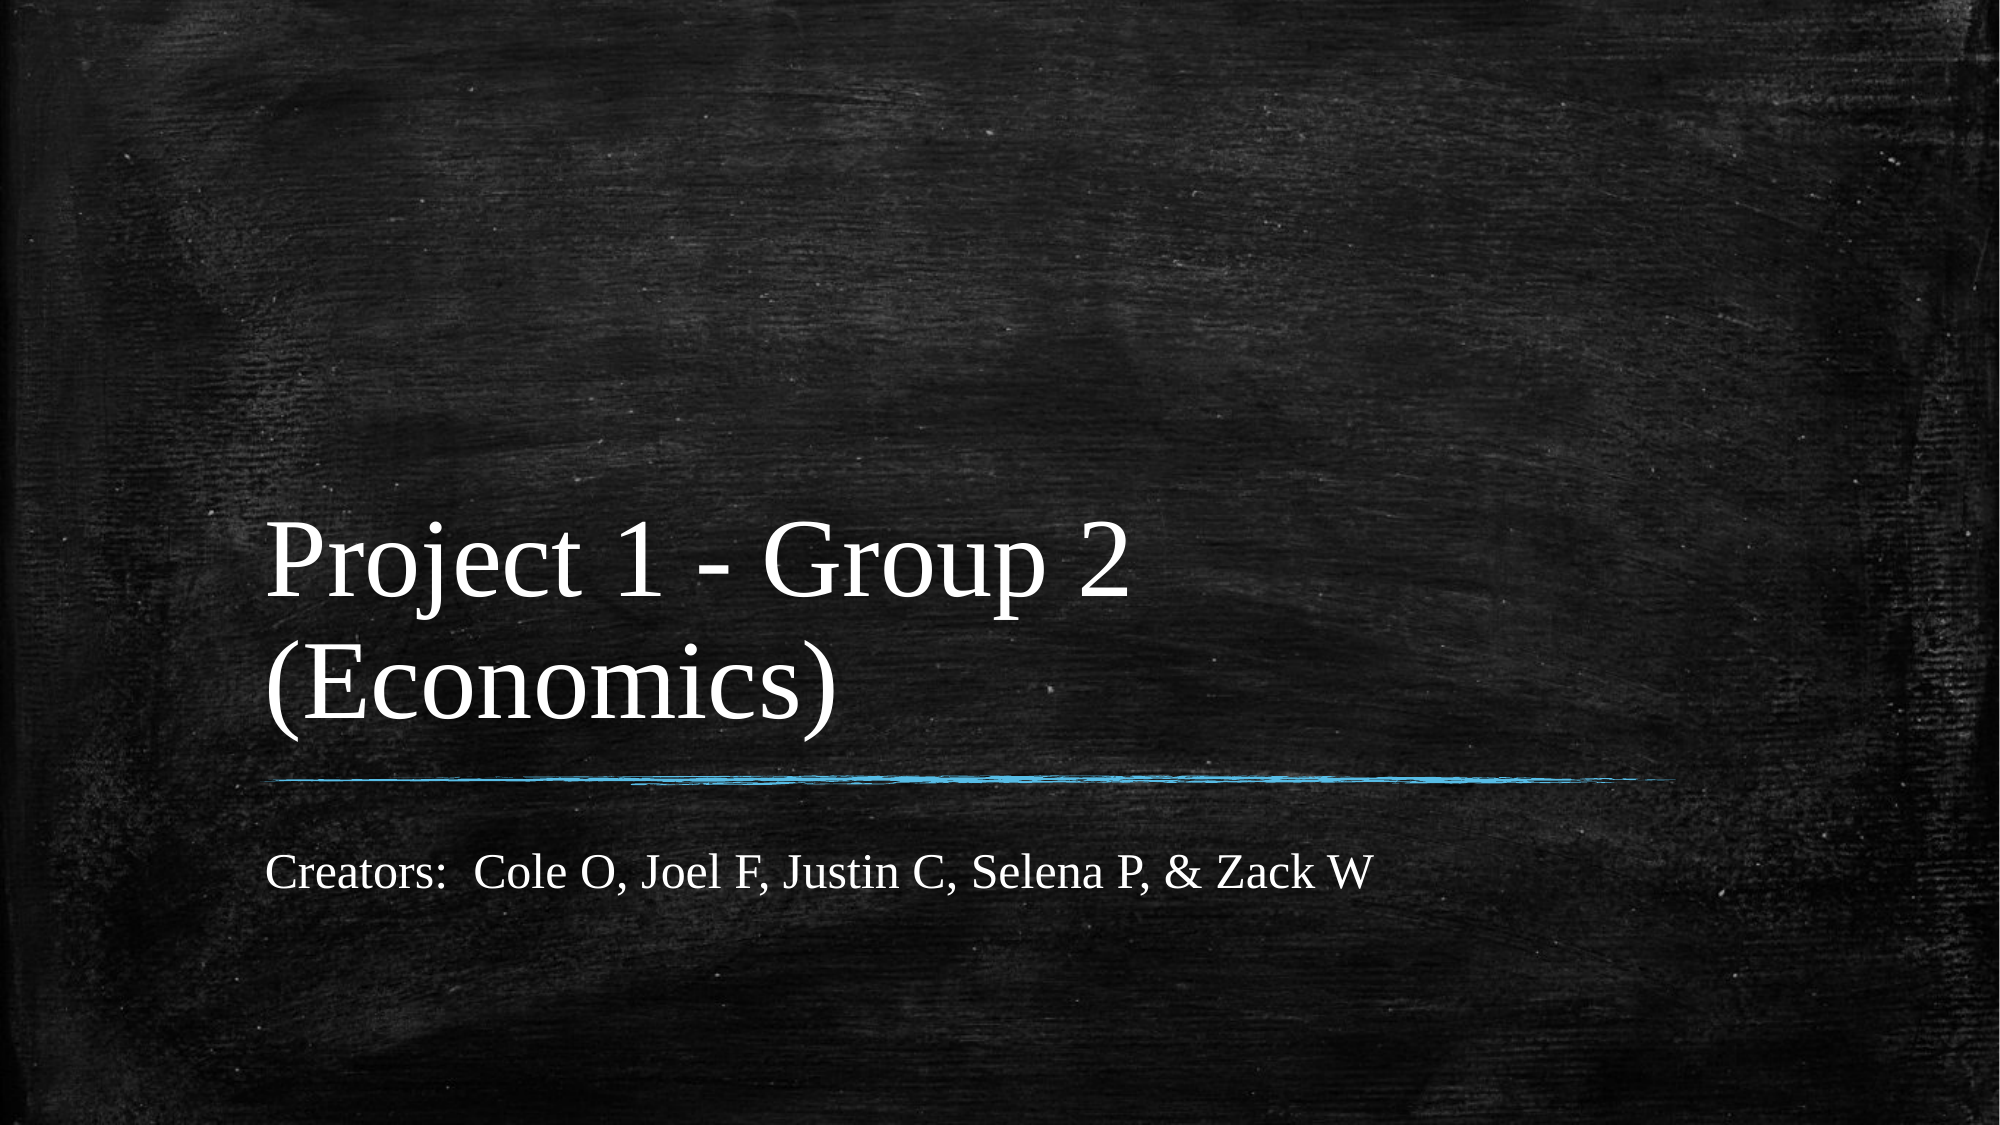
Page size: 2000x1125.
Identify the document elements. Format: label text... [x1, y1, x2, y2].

subtitle Creators: Cole O, Joel F, Justin C, Selena P, & Zack W [249, 837, 1750, 1013]
title Project 1 - Group 2 (Economics) [249, 312, 1750, 750]
